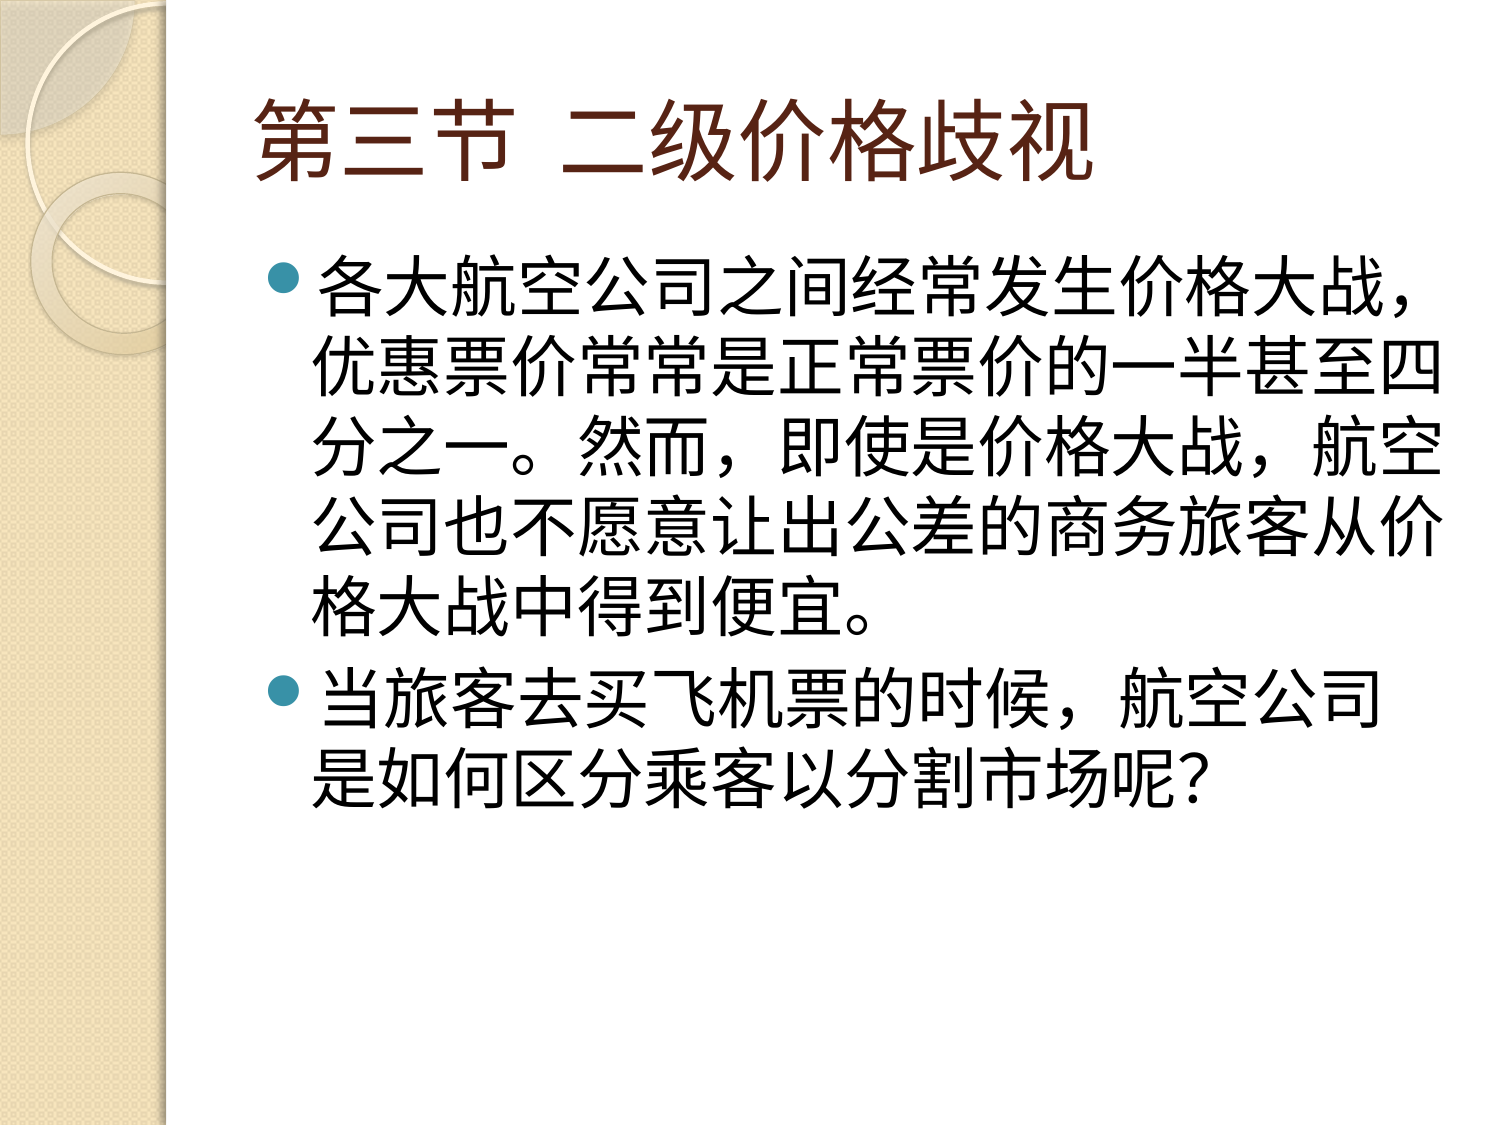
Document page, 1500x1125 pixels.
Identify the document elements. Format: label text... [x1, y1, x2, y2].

list 各大航空公司之间经常发生价格大战，优惠票价常常是正常票价的一半甚至四分之一。然而，即使是价格大战，航空公司也不愿意让出公差的商务旅客从价格大战中得到便宜。 当旅客去买飞机票的时候，航空公司是如何区分乘客以分割市场呢？ [235, 237, 1466, 1025]
title 第三节 二级价格歧视 [235, 45, 1466, 233]
